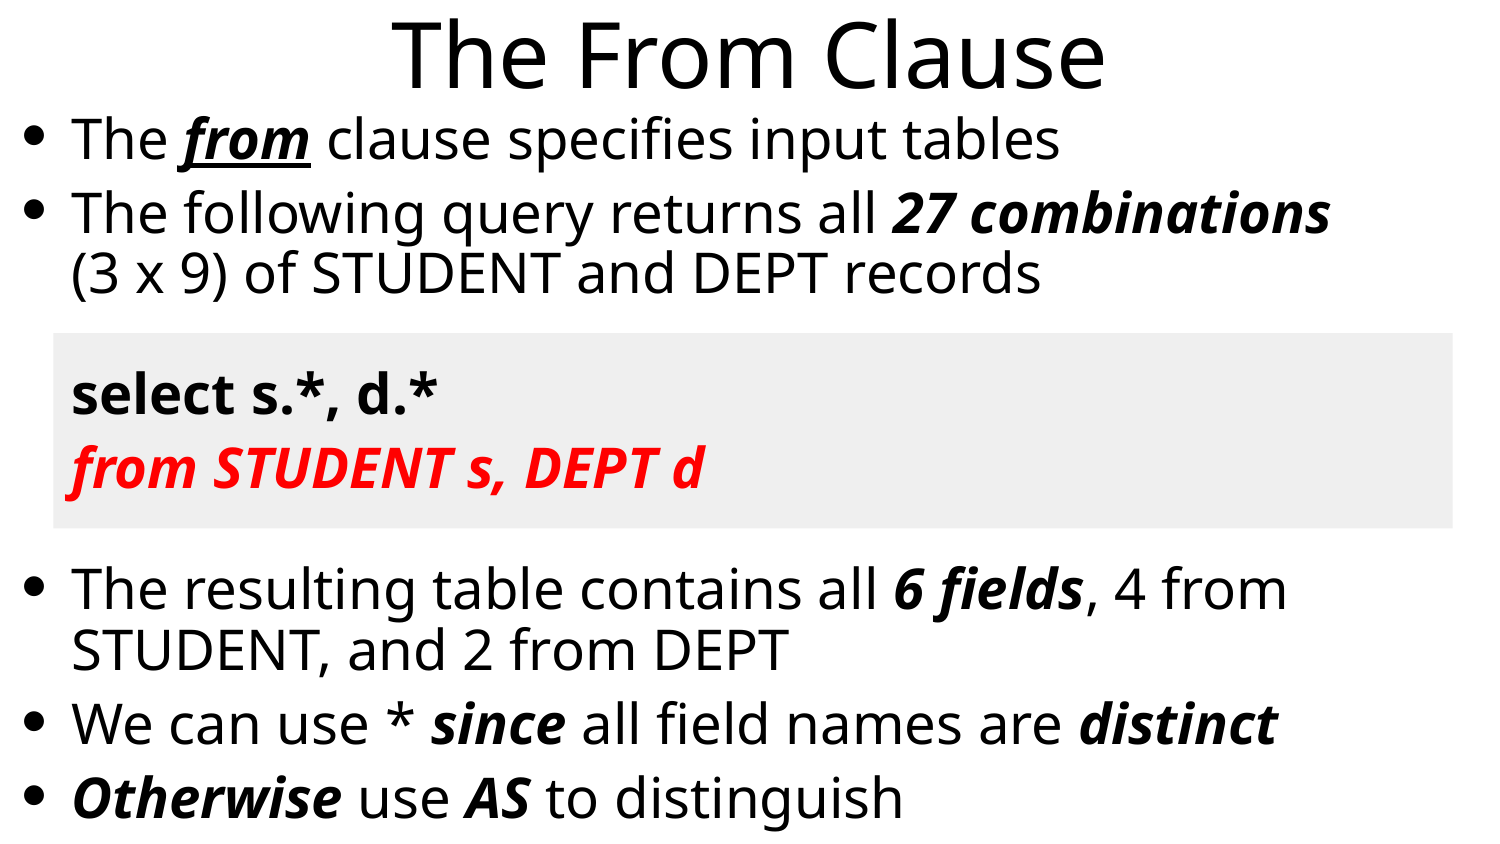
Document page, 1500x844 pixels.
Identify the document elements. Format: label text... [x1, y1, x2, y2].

list The from clause specifies input tables The following query returns all 27 combinations (3 x 9) of STUDENT and DEPT records select s.*, d.* from STUDENT s, DEPT d The resulting table contains all 6 fields, 4 from STUDENT, and 2 from DEPT We can use * since all field names are distinct Otherwise use AS to distinguish [0, 103, 1500, 844]
title The From Clause [0, 0, 1500, 103]
